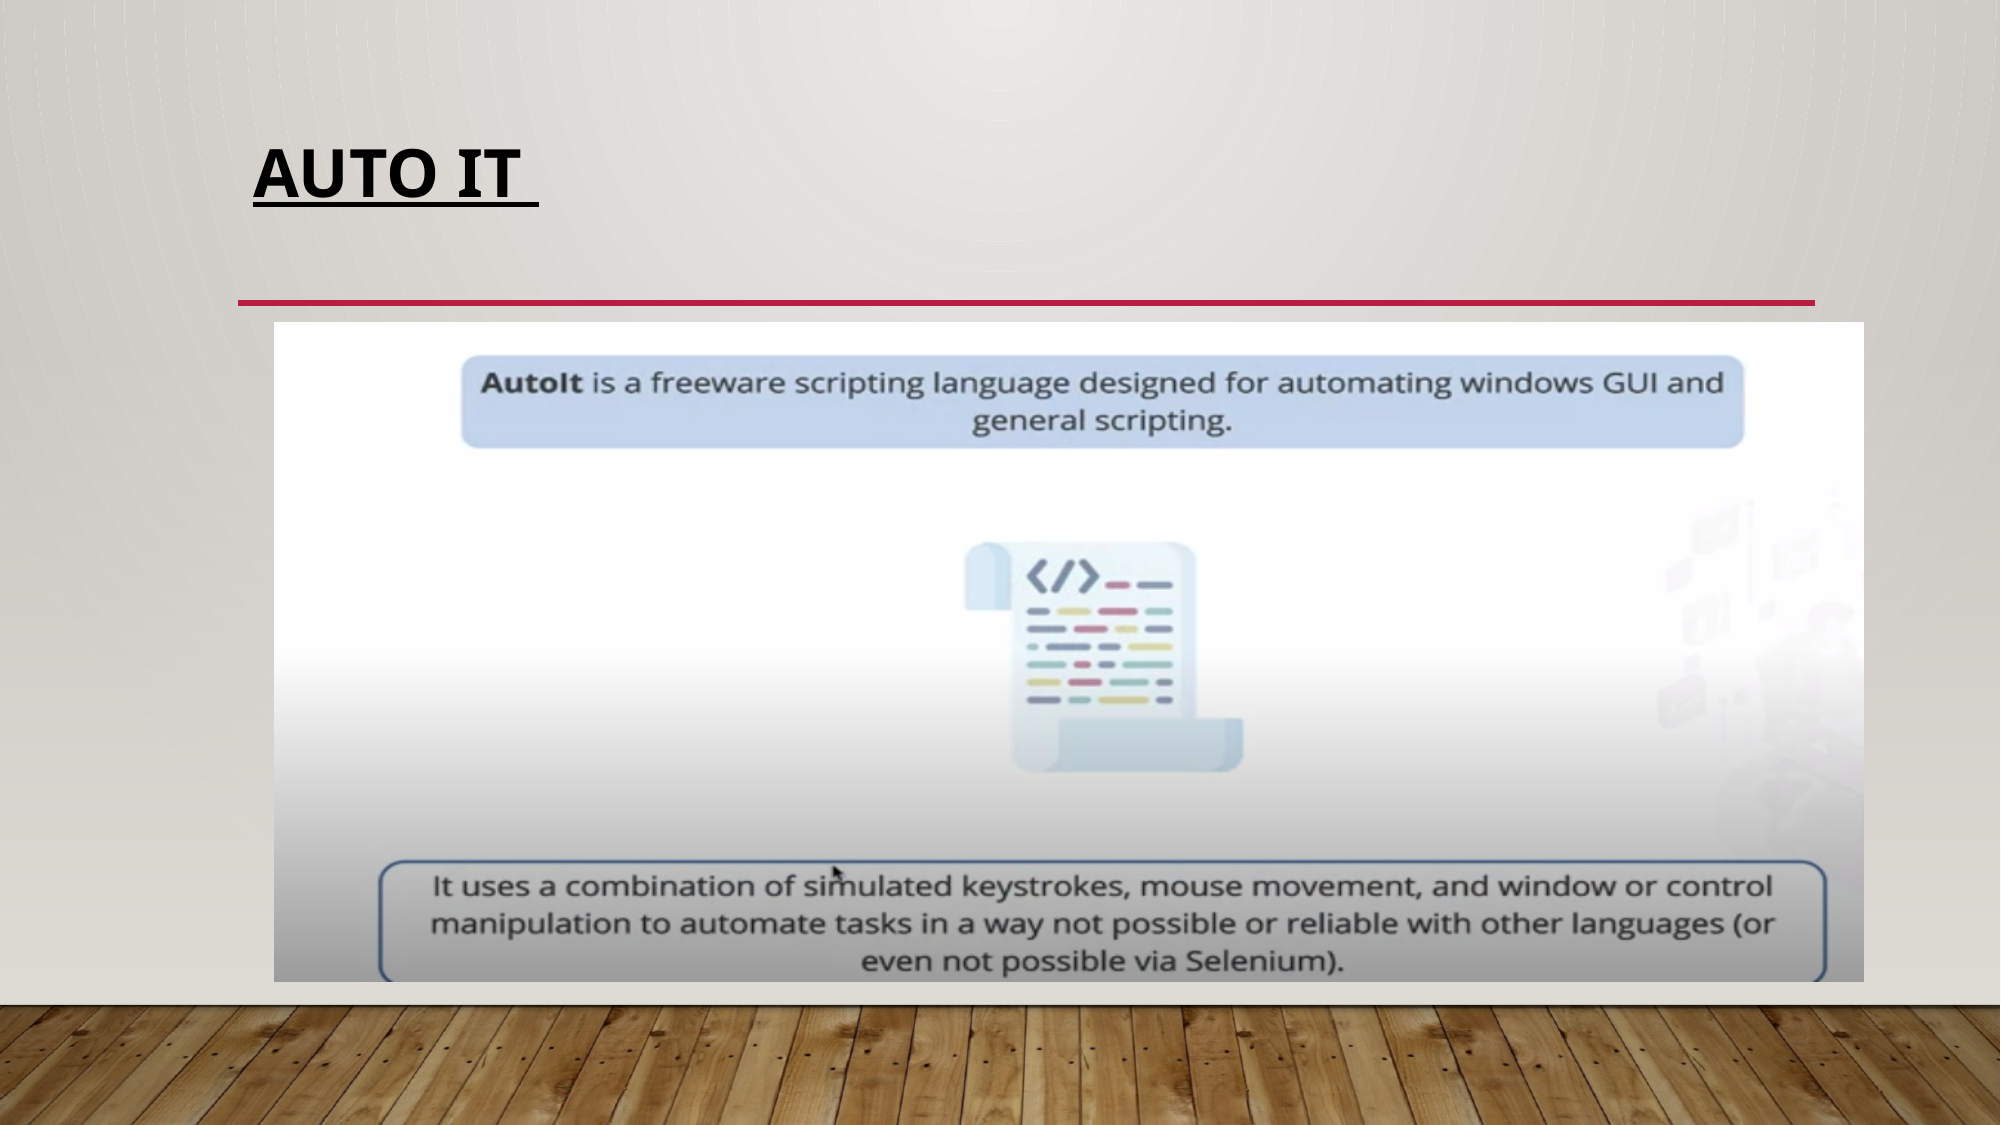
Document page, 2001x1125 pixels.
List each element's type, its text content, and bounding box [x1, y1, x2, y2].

title Auto it [238, 131, 1814, 305]
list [274, 321, 1864, 982]
picture [0, 1005, 2000, 1125]
